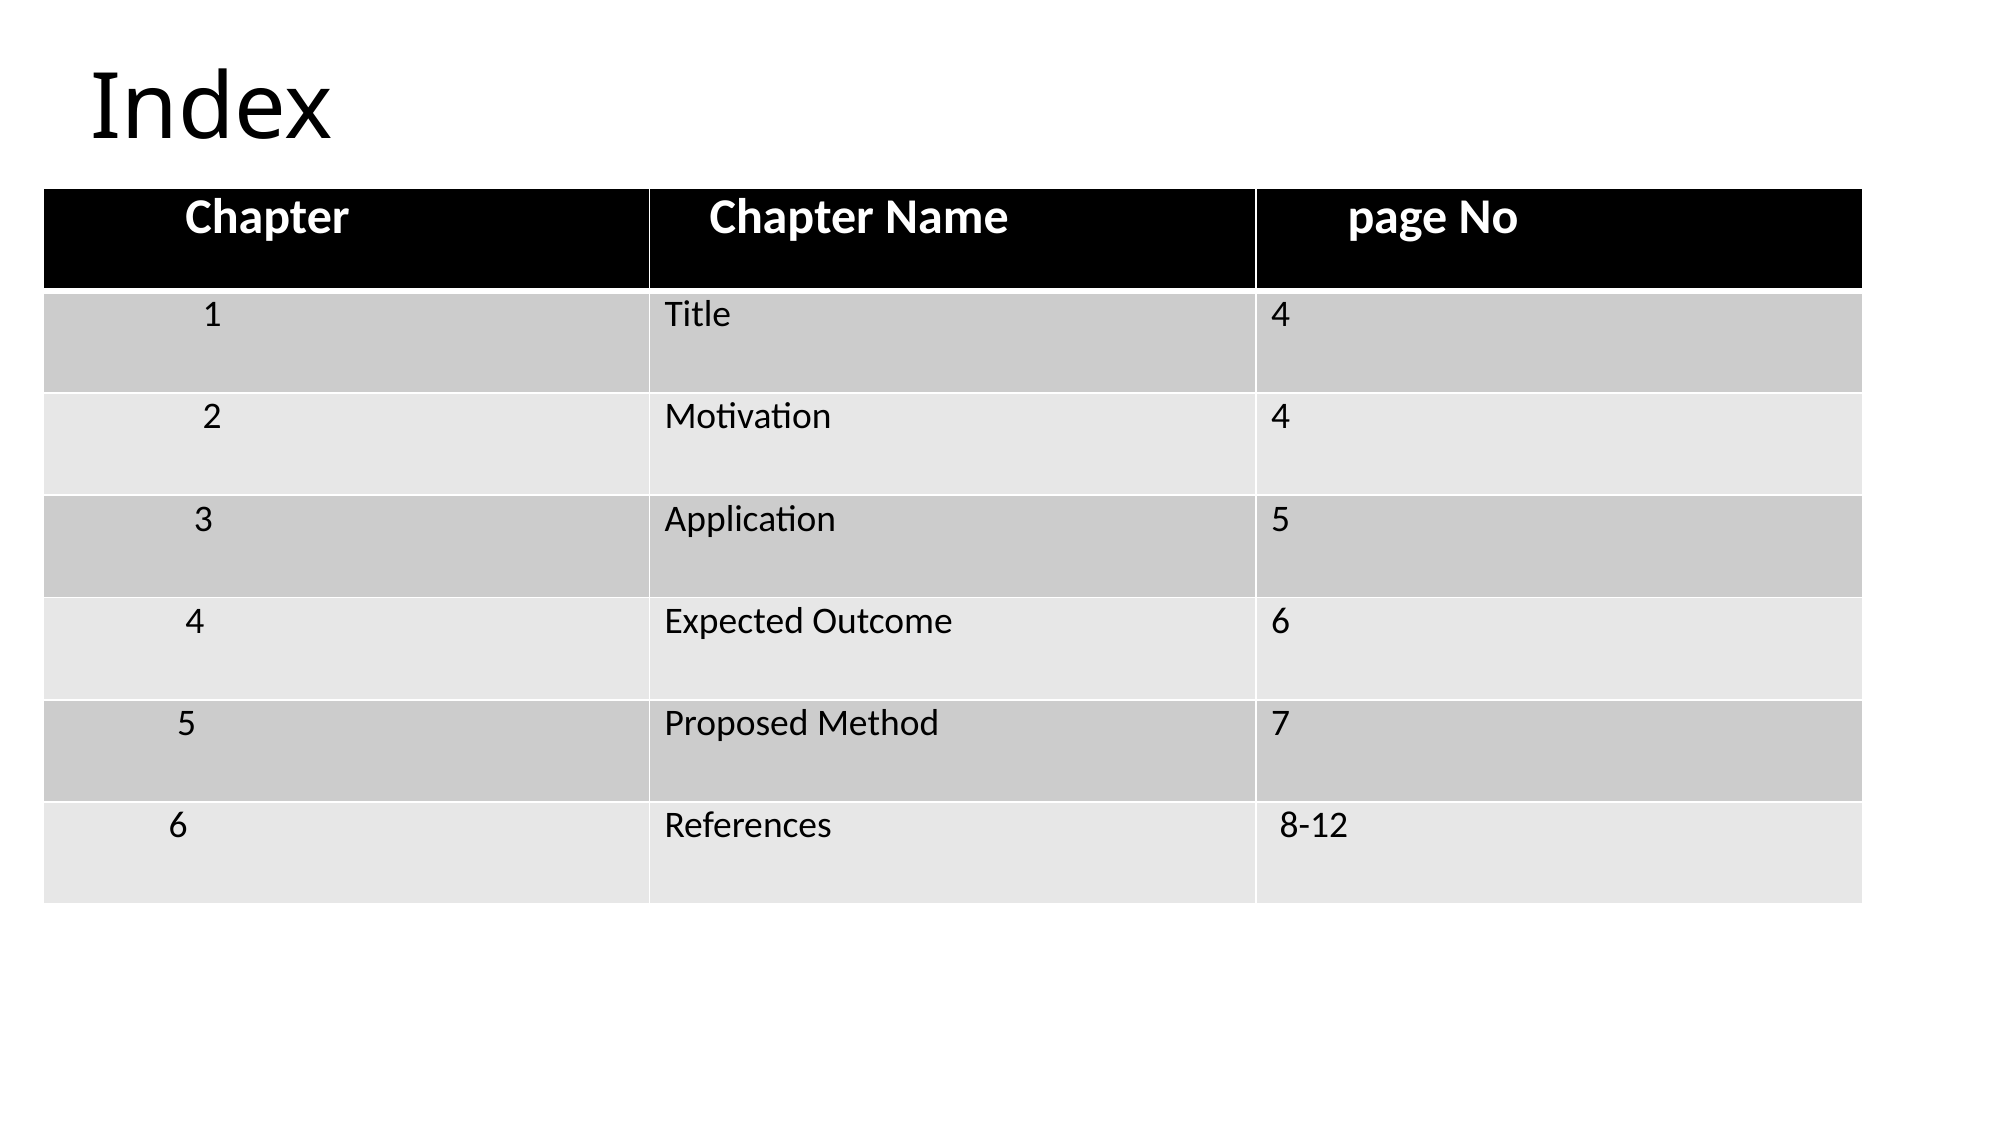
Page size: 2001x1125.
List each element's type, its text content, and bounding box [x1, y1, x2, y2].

table_header Chapter [44, 189, 649, 288]
table_cell 6 [44, 803, 649, 903]
table_header page No [1257, 189, 1862, 288]
table_cell 4 [44, 598, 649, 699]
table_cell 2 [44, 394, 649, 494]
table_cell 8-12 [1257, 803, 1862, 903]
table_cell Expected Outcome [650, 598, 1255, 699]
table_cell Title [650, 294, 1255, 392]
table_cell 5 [44, 701, 649, 801]
table_cell 4 [1257, 294, 1862, 392]
table_cell 5 [1257, 496, 1862, 597]
table_header Chapter Name [650, 189, 1255, 288]
table_cell 7 [1257, 701, 1862, 801]
table_cell Application [650, 496, 1255, 597]
table_cell 6 [1257, 598, 1862, 699]
title Index [75, 0, 1801, 188]
table_cell References [650, 803, 1255, 903]
table_cell 1 [44, 294, 649, 392]
table_cell Proposed Method [650, 701, 1255, 801]
table_cell 4 [1257, 394, 1862, 494]
table_cell Motivation [650, 394, 1255, 494]
table_cell 3 [44, 496, 649, 597]
